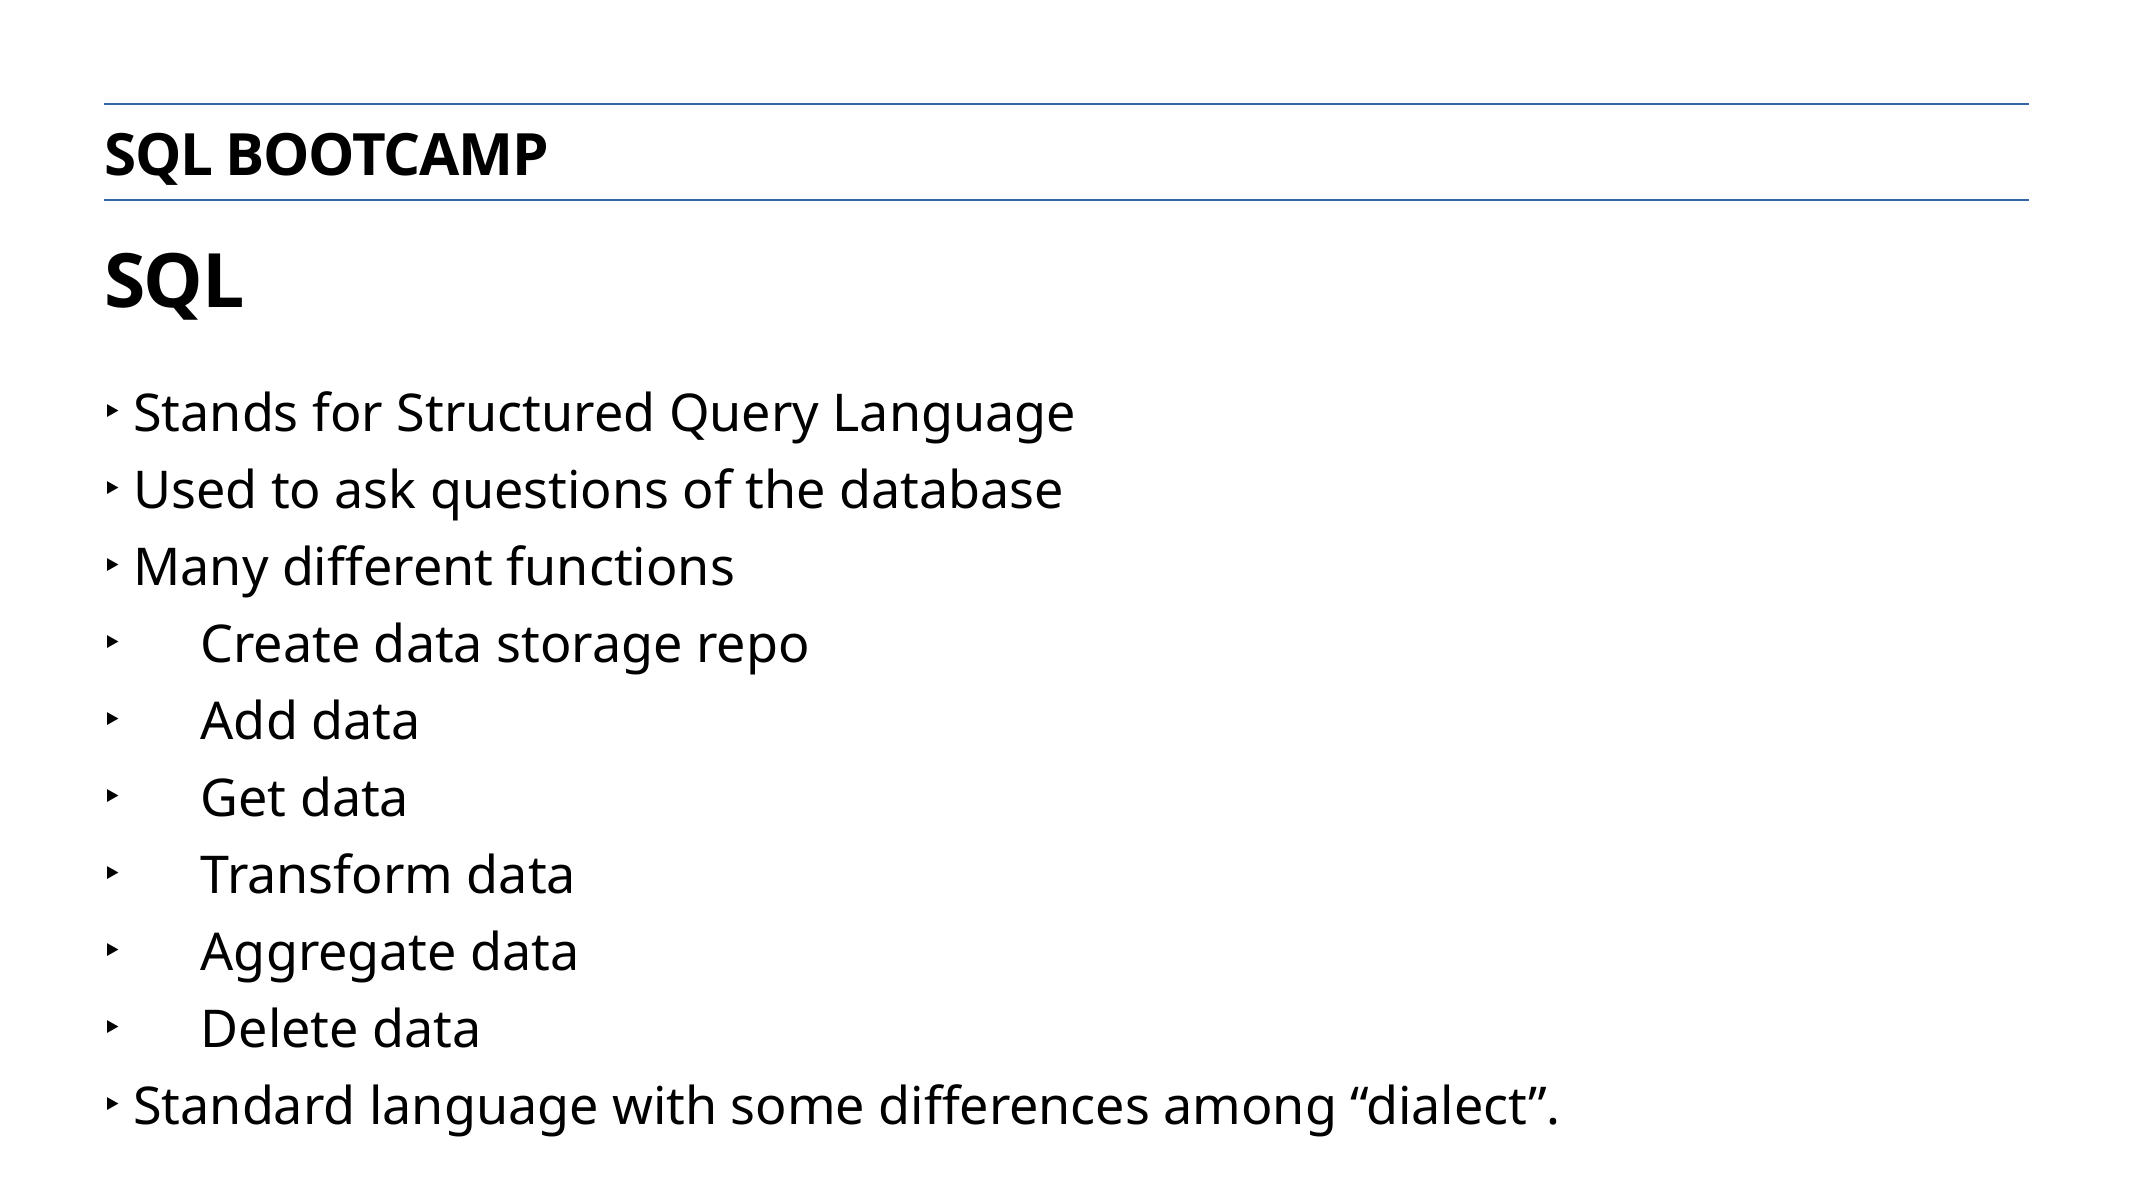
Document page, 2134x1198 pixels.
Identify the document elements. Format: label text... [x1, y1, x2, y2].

text_box Stands for Structured Query Language Used to ask questions of the database Many different functions Create data storage repo Add data Get data Transform data Aggregate data Delete data Standard language with some differences among “dialect”. [104, 372, 2030, 1143]
text_box SQL Bootcamp [104, 120, 1371, 192]
text_box SQL [104, 260, 2030, 319]
